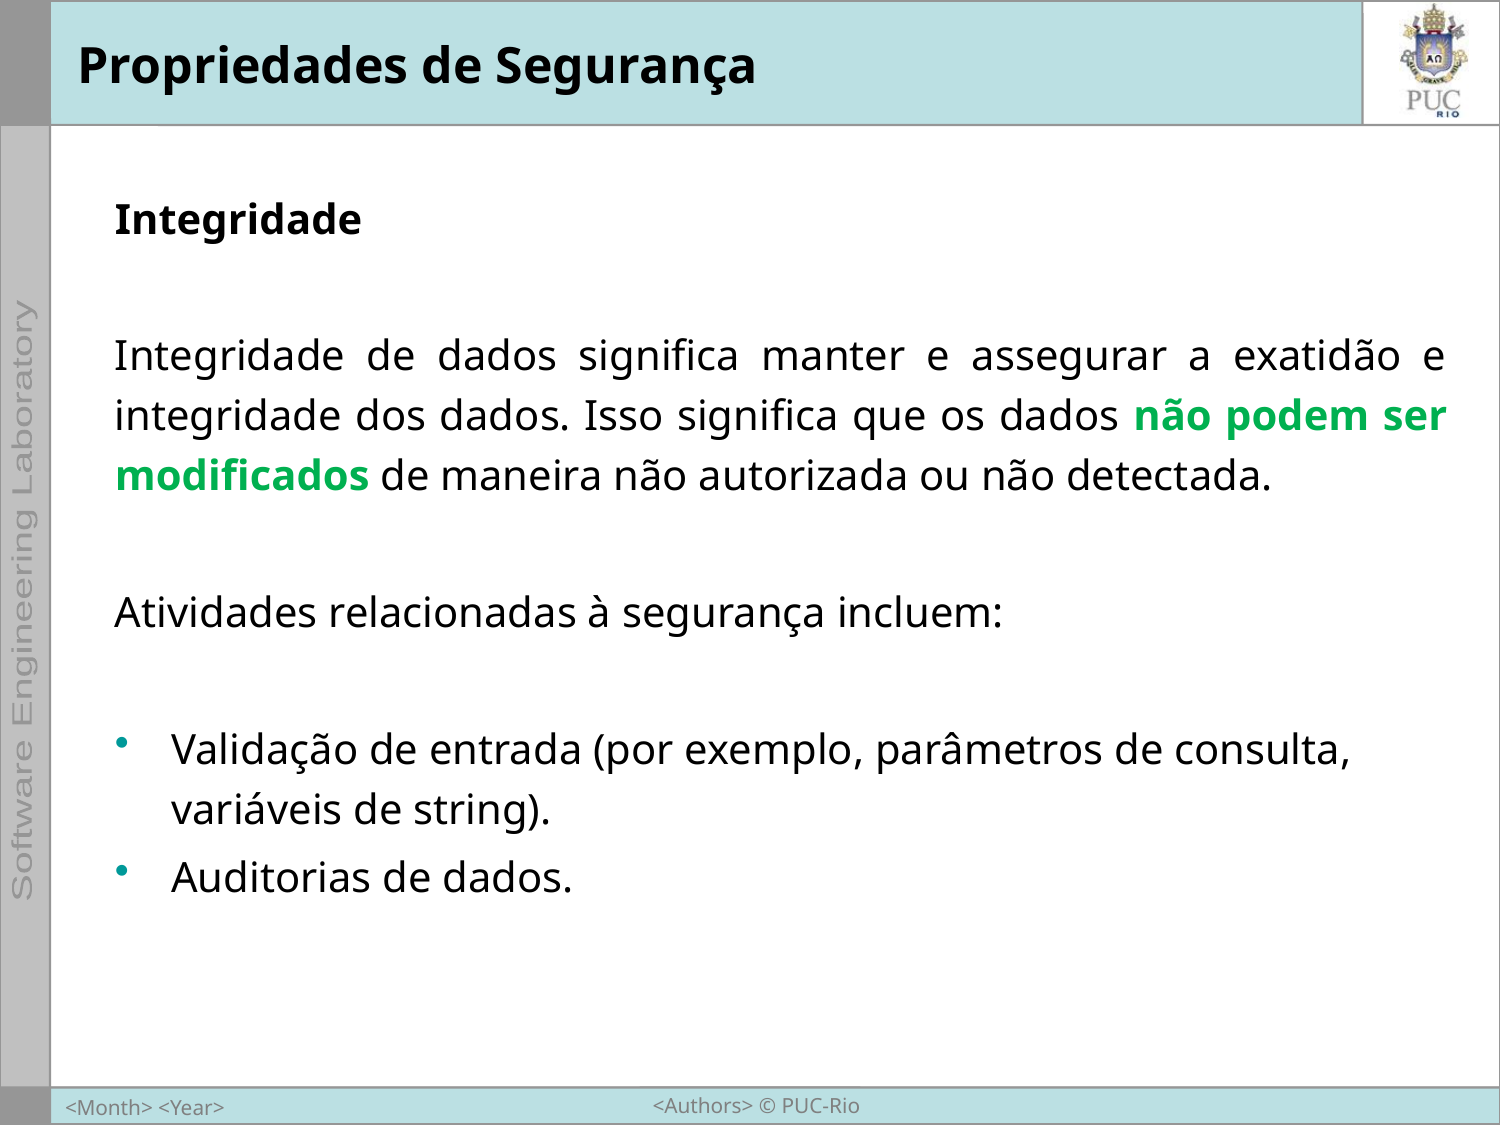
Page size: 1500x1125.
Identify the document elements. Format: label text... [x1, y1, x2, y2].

picture [1399, 2, 1469, 118]
footer <Authors> © PUC-Rio [274, 1085, 1238, 1124]
slide_number <Month> <Year> [49, 1087, 325, 1125]
list Integridade Integridade de dados significa manter e assegurar a exatidão e integridade dos dados. Isso significa que os dados não podem ser modificados de maneira não autorizada ou não detectada. Atividades relacionadas à segurança incluem: Validação de entrada (por exemplo, parâmetros de consulta, variáveis de string). Auditorias de dados. [99, 174, 1463, 1052]
title Propriedades de Segurança [62, 17, 1350, 111]
